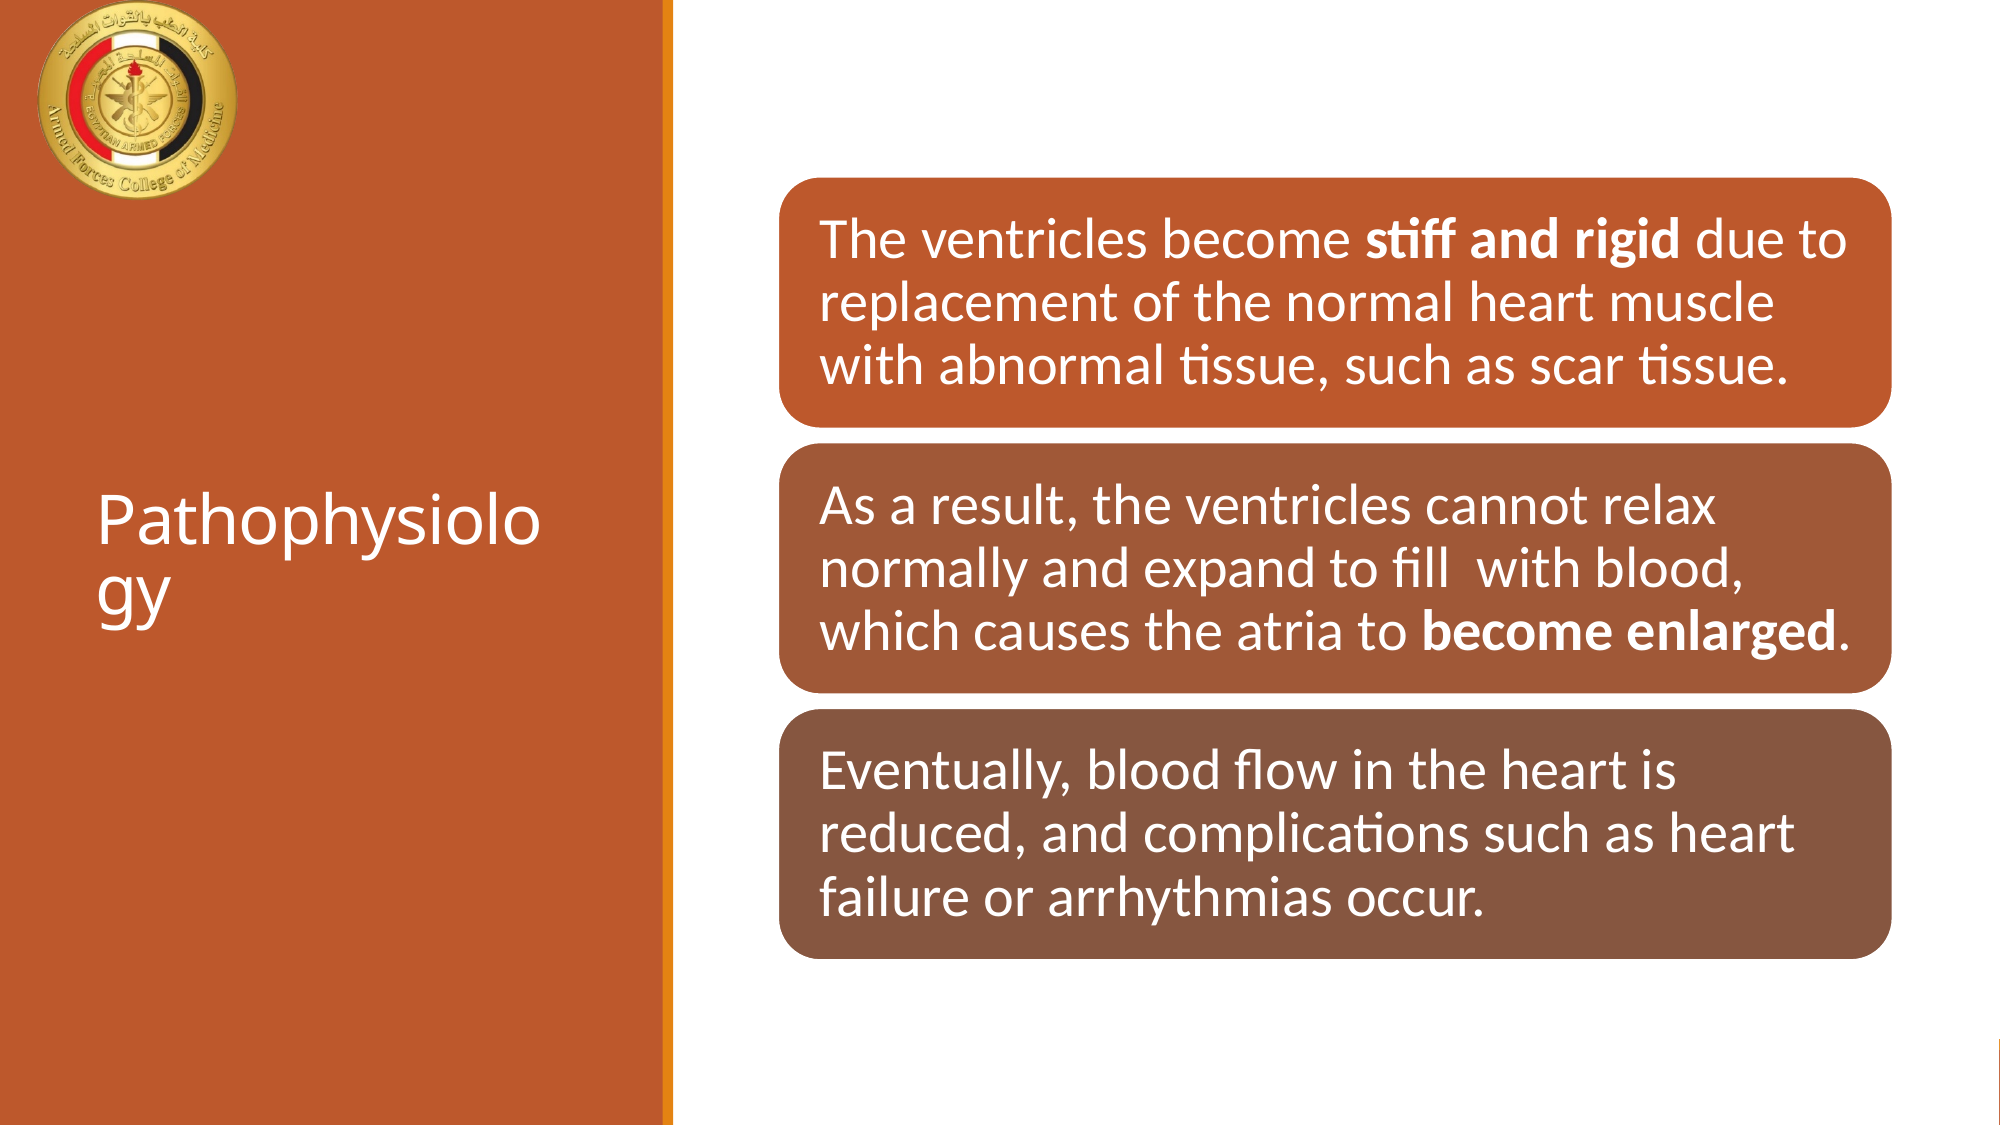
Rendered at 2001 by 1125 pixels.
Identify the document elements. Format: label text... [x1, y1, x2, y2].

title Pathophysiology [80, 84, 587, 1032]
picture [36, 0, 239, 201]
text_box [661, 0, 674, 1125]
text_box [674, 0, 2000, 1125]
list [777, 104, 1894, 1033]
text_box [0, 0, 661, 1125]
